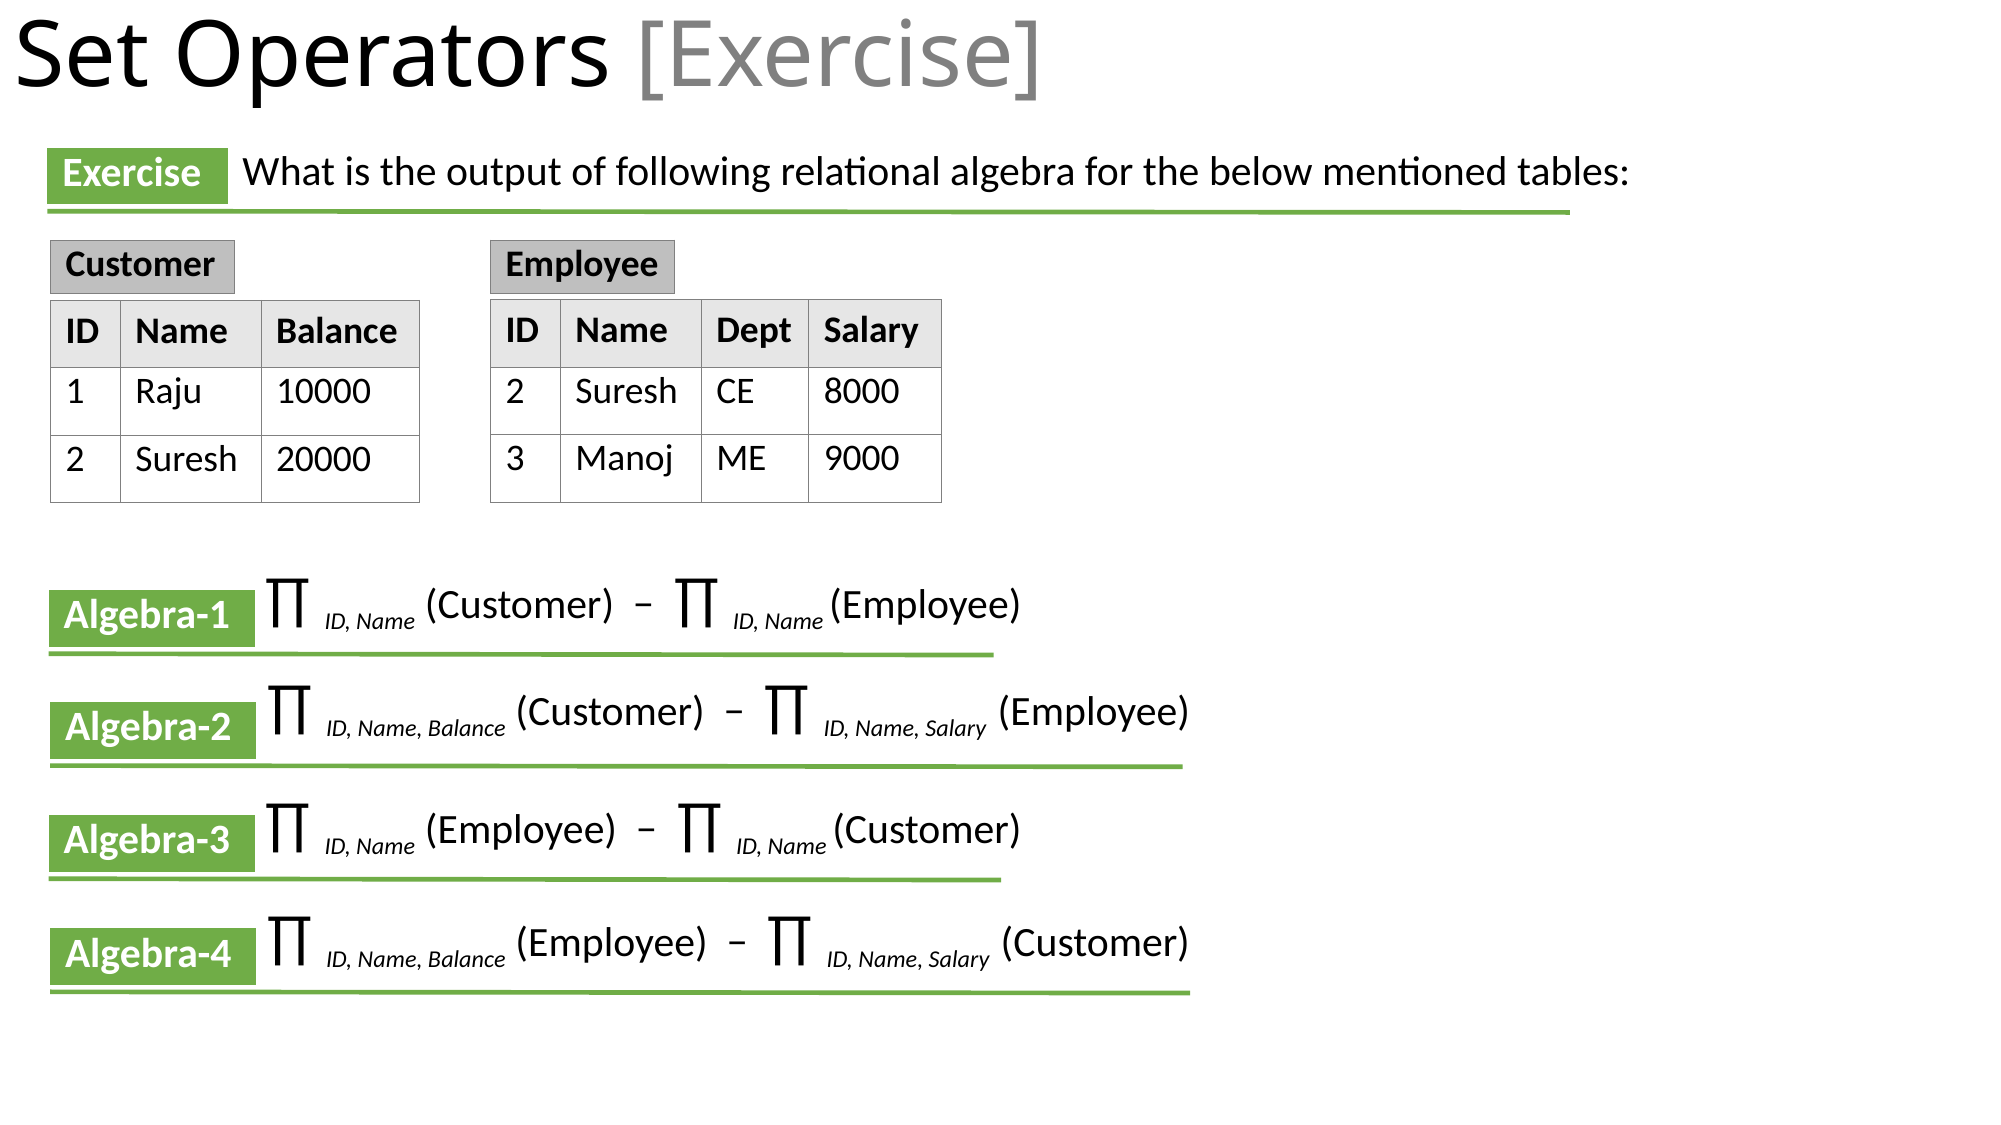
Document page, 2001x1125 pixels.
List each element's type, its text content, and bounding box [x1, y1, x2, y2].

table_cell ME [702, 435, 808, 502]
table_header ID [491, 300, 560, 367]
table_cell 9000 [809, 435, 941, 502]
table_cell CE [702, 368, 808, 434]
table_header ID [51, 301, 120, 367]
table_header Balance [262, 301, 419, 367]
table_header What is the output of following relational algebra for the below mentioned tables: [228, 146, 1683, 203]
table_header Customer [51, 241, 234, 293]
table_cell Suresh [121, 436, 261, 502]
table_header ∏ ID, Name (Customer) − ∏ ID, Name (Employee) [250, 568, 1190, 643]
table_cell Suresh [561, 368, 701, 434]
table_header ∏ ID, Name (Employee) − ∏ ID, Name (Customer) [250, 793, 1222, 868]
table_header Algebra-1 [49, 590, 255, 647]
table_cell 2 [51, 436, 120, 502]
table_cell Manoj [561, 435, 701, 502]
table_cell 2 [491, 368, 560, 434]
table_header Algebra-4 [50, 928, 256, 985]
table_header Name [121, 301, 261, 367]
table_header Exercise [47, 148, 228, 204]
table_cell Raju [121, 368, 261, 435]
table_cell 1 [51, 368, 120, 435]
table_header ∏ ID, Name, Balance (Customer) − ∏ ID, Name, Salary (Employee) [251, 674, 1288, 750]
table_header Employee [491, 241, 674, 293]
table_header Algebra-3 [49, 815, 255, 872]
table_header Salary [809, 300, 941, 367]
table_cell 8000 [809, 368, 941, 434]
table_cell 3 [491, 435, 560, 502]
text_box Set Operators [Exercise] [0, 0, 2000, 117]
table_header Dept [702, 300, 808, 367]
table_cell 10000 [262, 368, 419, 435]
table_cell 20000 [262, 436, 419, 502]
table_header ∏ ID, Name, Balance (Employee) − ∏ ID, Name, Salary (Customer) [251, 906, 1350, 981]
table_header Name [561, 300, 701, 367]
table_header Algebra-2 [50, 702, 256, 759]
